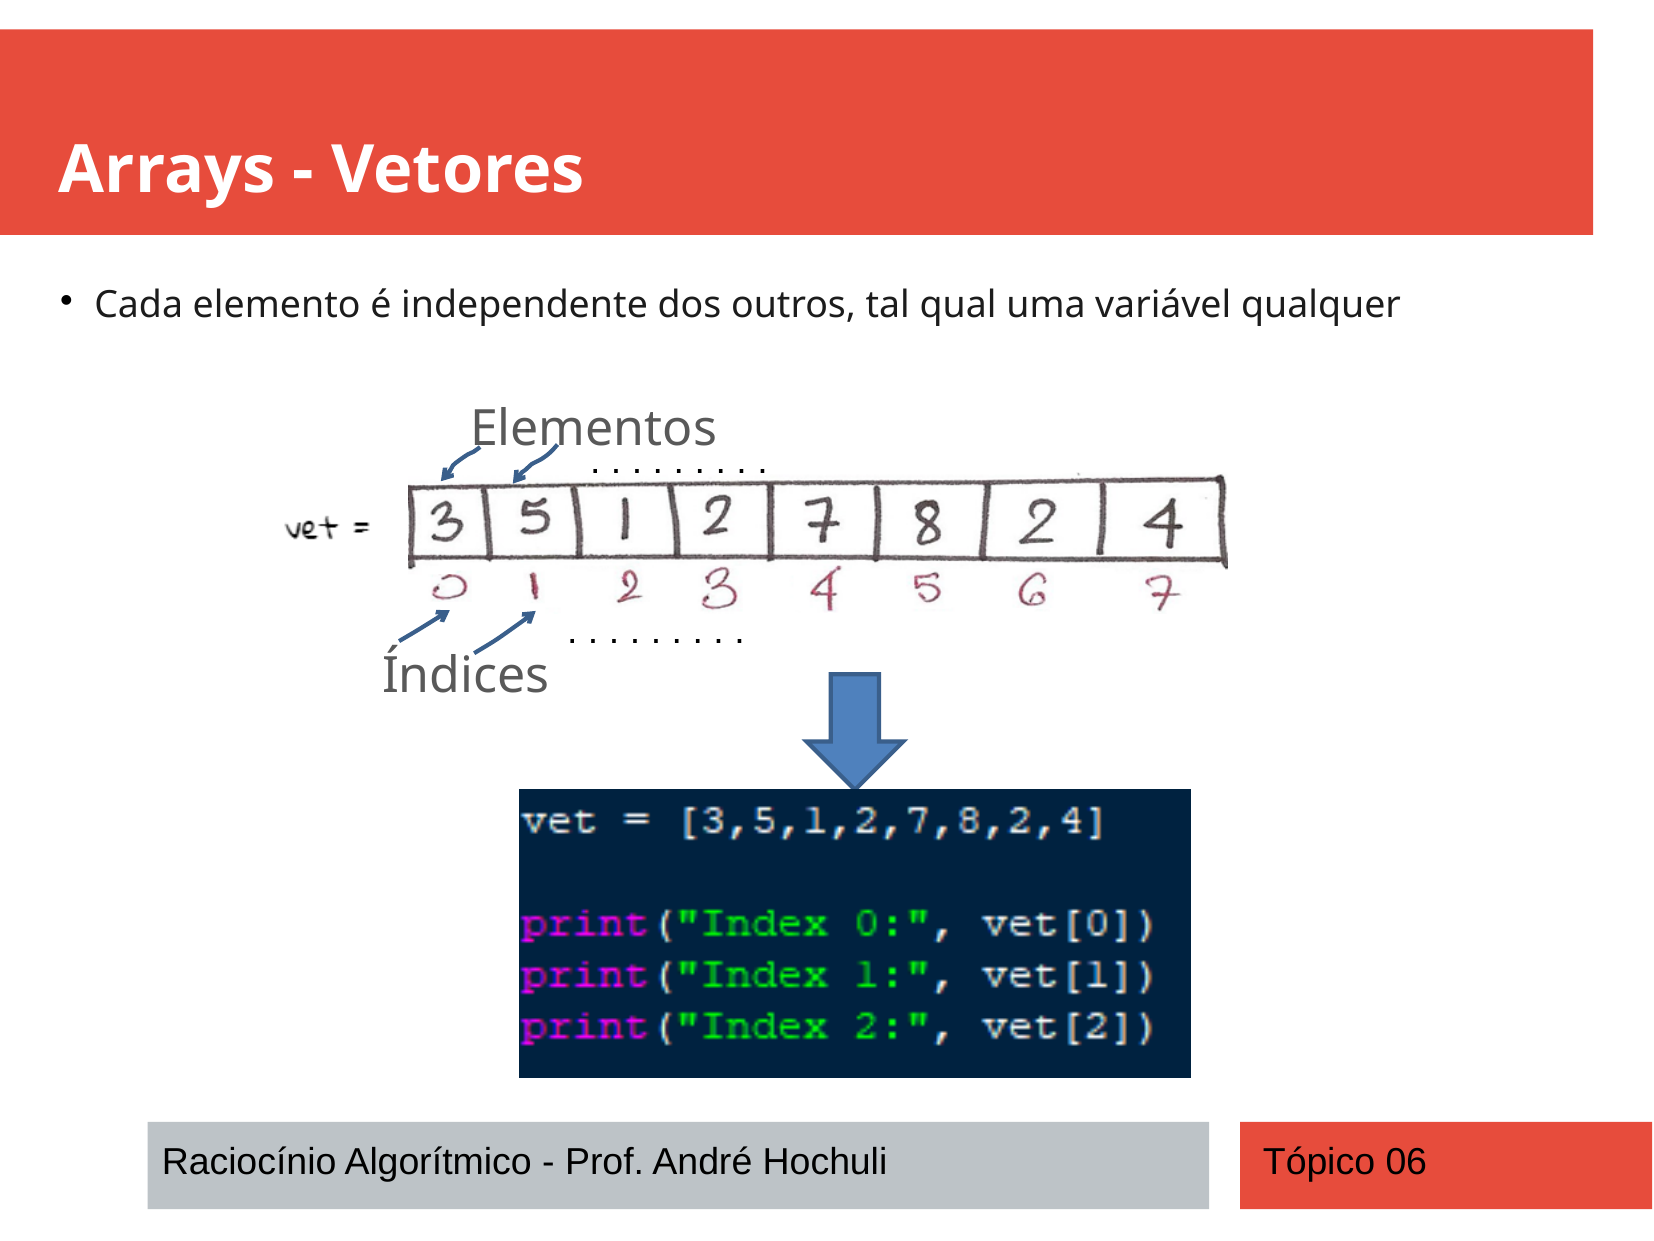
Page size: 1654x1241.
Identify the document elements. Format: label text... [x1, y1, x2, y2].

text_box Arrays - Vetores [58, 58, 1594, 206]
text_box Raciocínio Algorítmico - Prof. André Hochuli [147, 1129, 1204, 1189]
picture [518, 789, 1192, 1078]
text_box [277, 387, 1228, 711]
text_box Cada elemento é independente dos outros, tal qual uma variável qualquer [58, 279, 1564, 1047]
text_box Tópico 06 [1248, 1129, 1622, 1189]
text_box [801, 720, 909, 788]
